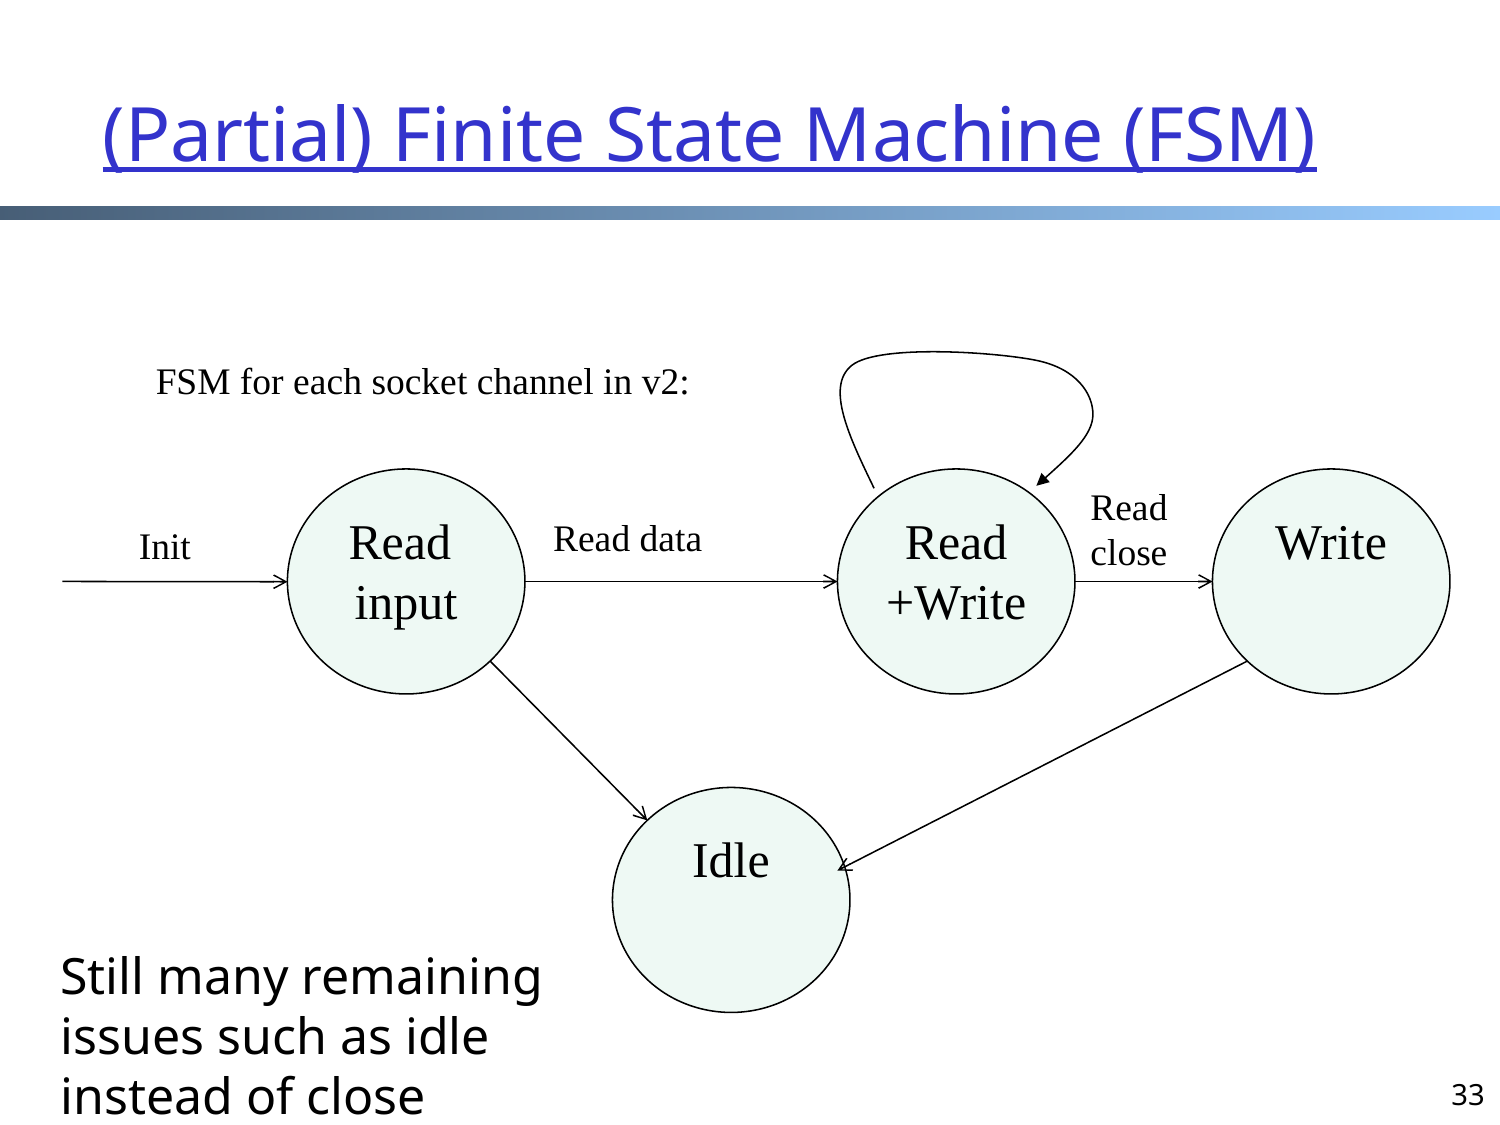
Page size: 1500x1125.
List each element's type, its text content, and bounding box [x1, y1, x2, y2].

title (Partial) Finite State Machine (FSM) [87, 37, 1438, 225]
text_box Still many remaining issues such as idle instead of close [45, 937, 559, 1125]
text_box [62, 343, 1451, 1013]
slide_number 33 [1424, 1068, 1500, 1125]
